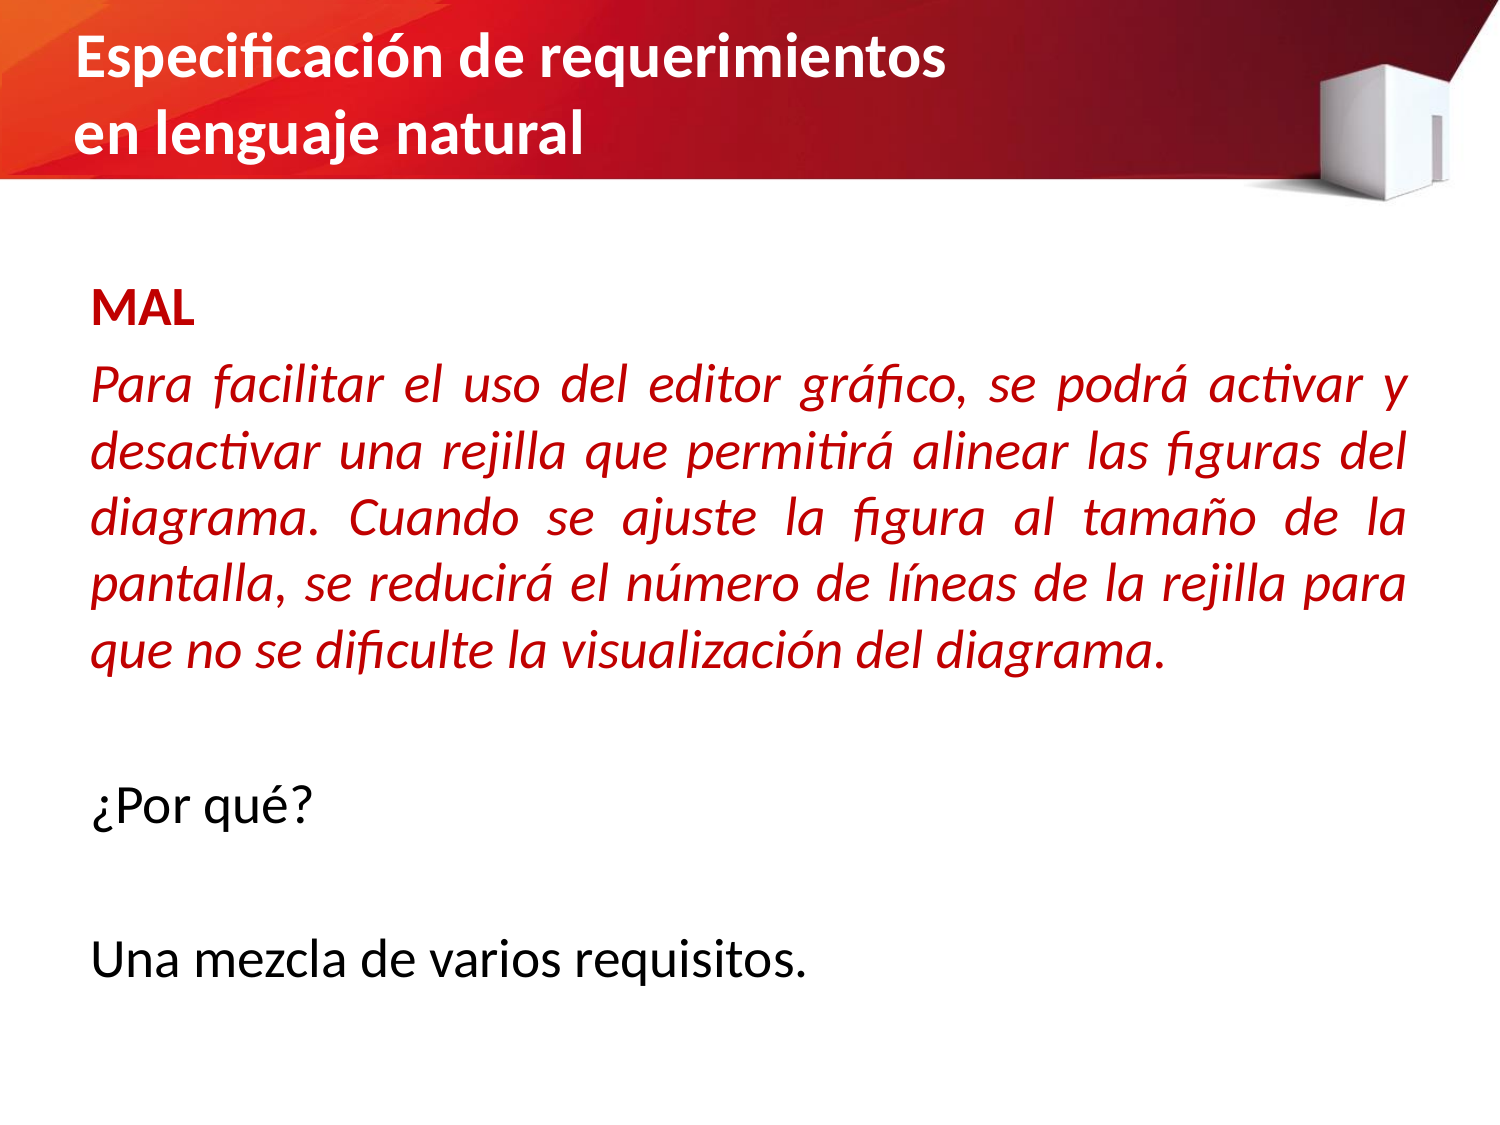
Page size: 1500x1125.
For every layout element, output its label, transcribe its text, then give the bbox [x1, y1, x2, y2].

list MAL Para facilitar el uso del editor gráfico, se podrá activar y desactivar una rejilla que permitirá alinear las figuras del diagrama. Cuando se ajuste la figura al tamaño de la pantalla, se reducirá el número de líneas de la rejilla para que no se dificulte la visualización del diagrama. ¿Por qué? Una mezcla de varios requisitos. [75, 262, 1425, 1005]
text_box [0, 0, 1500, 213]
